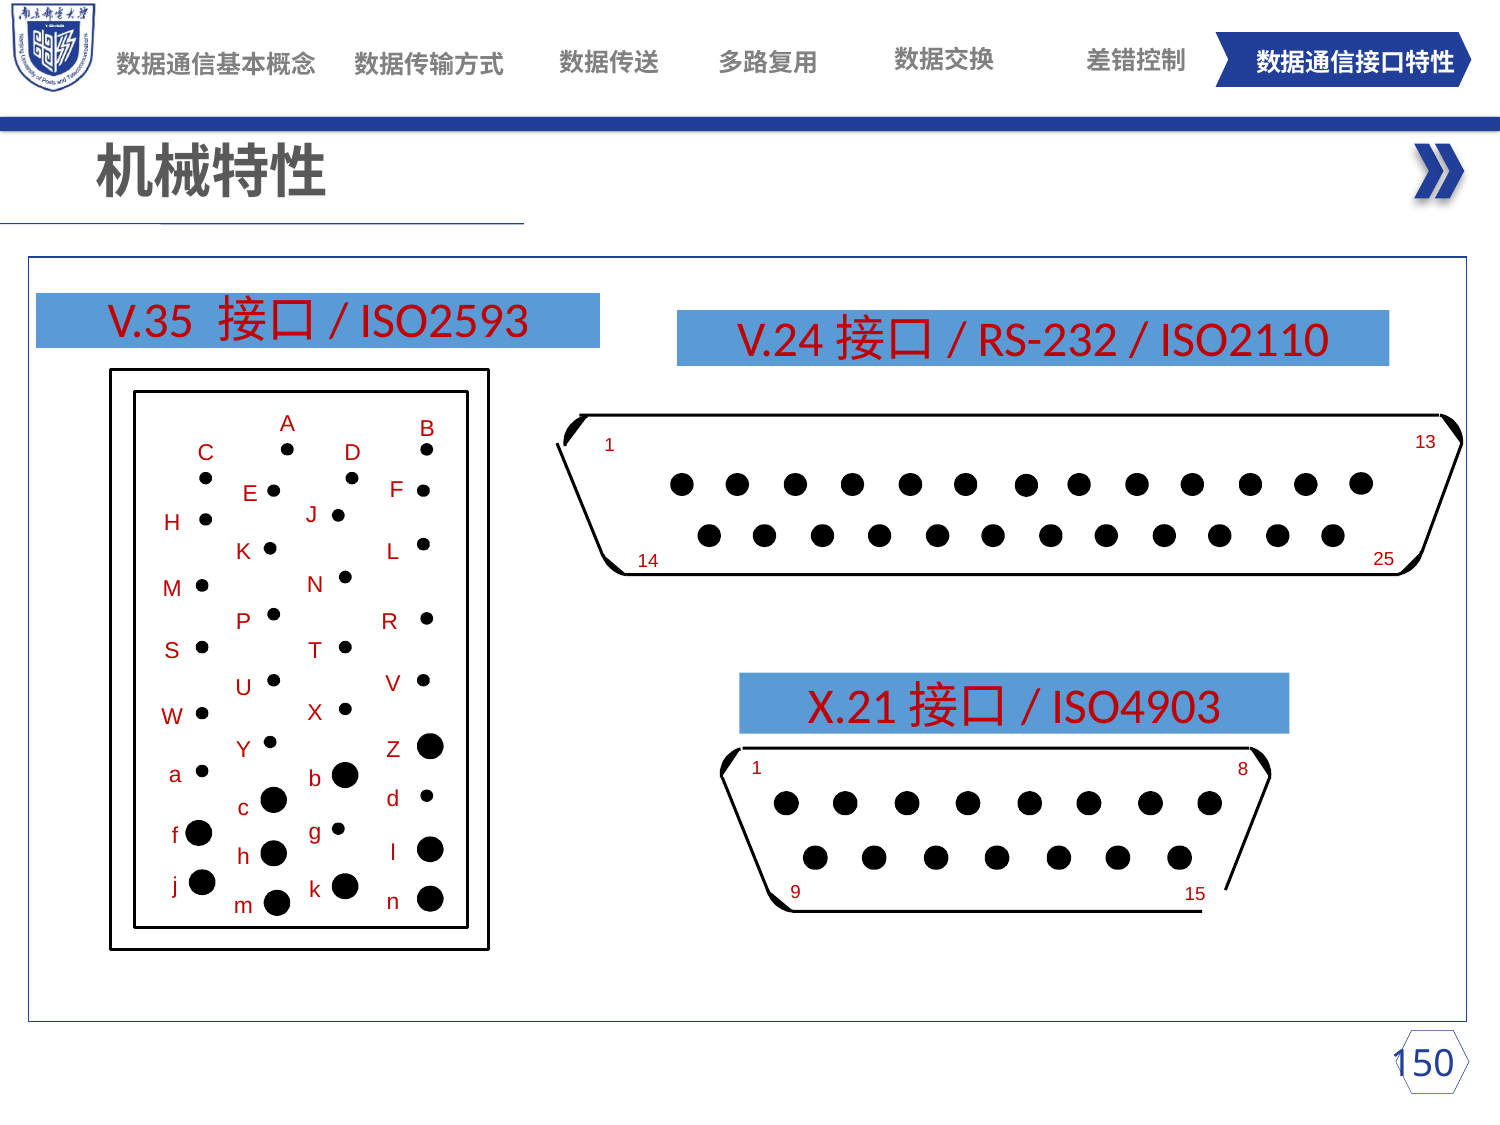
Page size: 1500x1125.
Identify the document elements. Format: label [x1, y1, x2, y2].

text_box [1362, 1029, 1493, 1095]
text_box [1414, 143, 1465, 199]
picture [0, 0, 108, 93]
text_box [0, 116, 1500, 212]
text_box [113, 31, 1500, 88]
text_box [28, 257, 1467, 1022]
